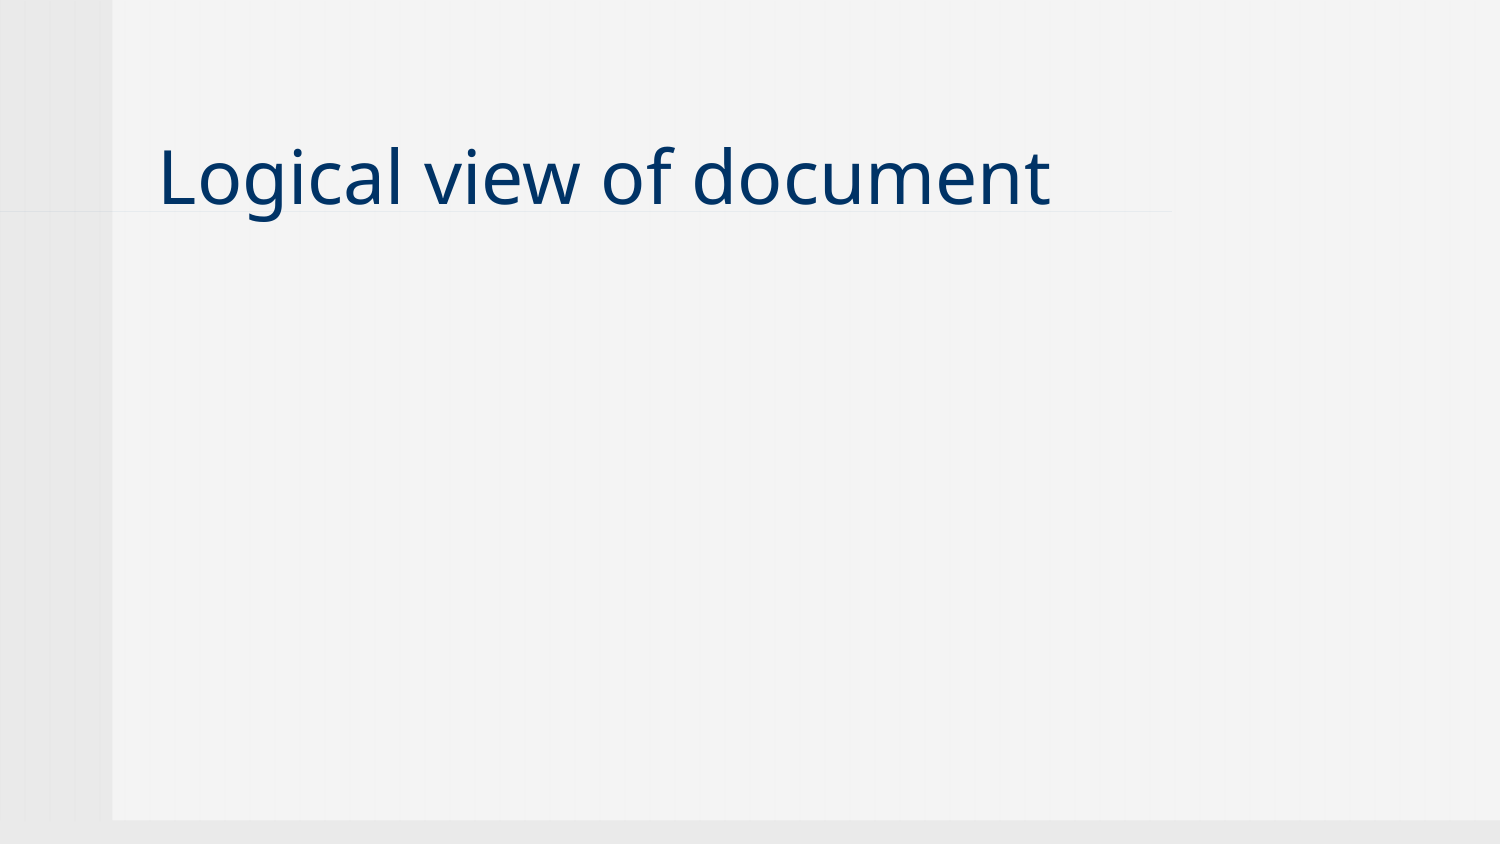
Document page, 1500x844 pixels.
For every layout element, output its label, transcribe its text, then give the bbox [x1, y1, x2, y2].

title Logical view of document [142, 70, 1482, 227]
